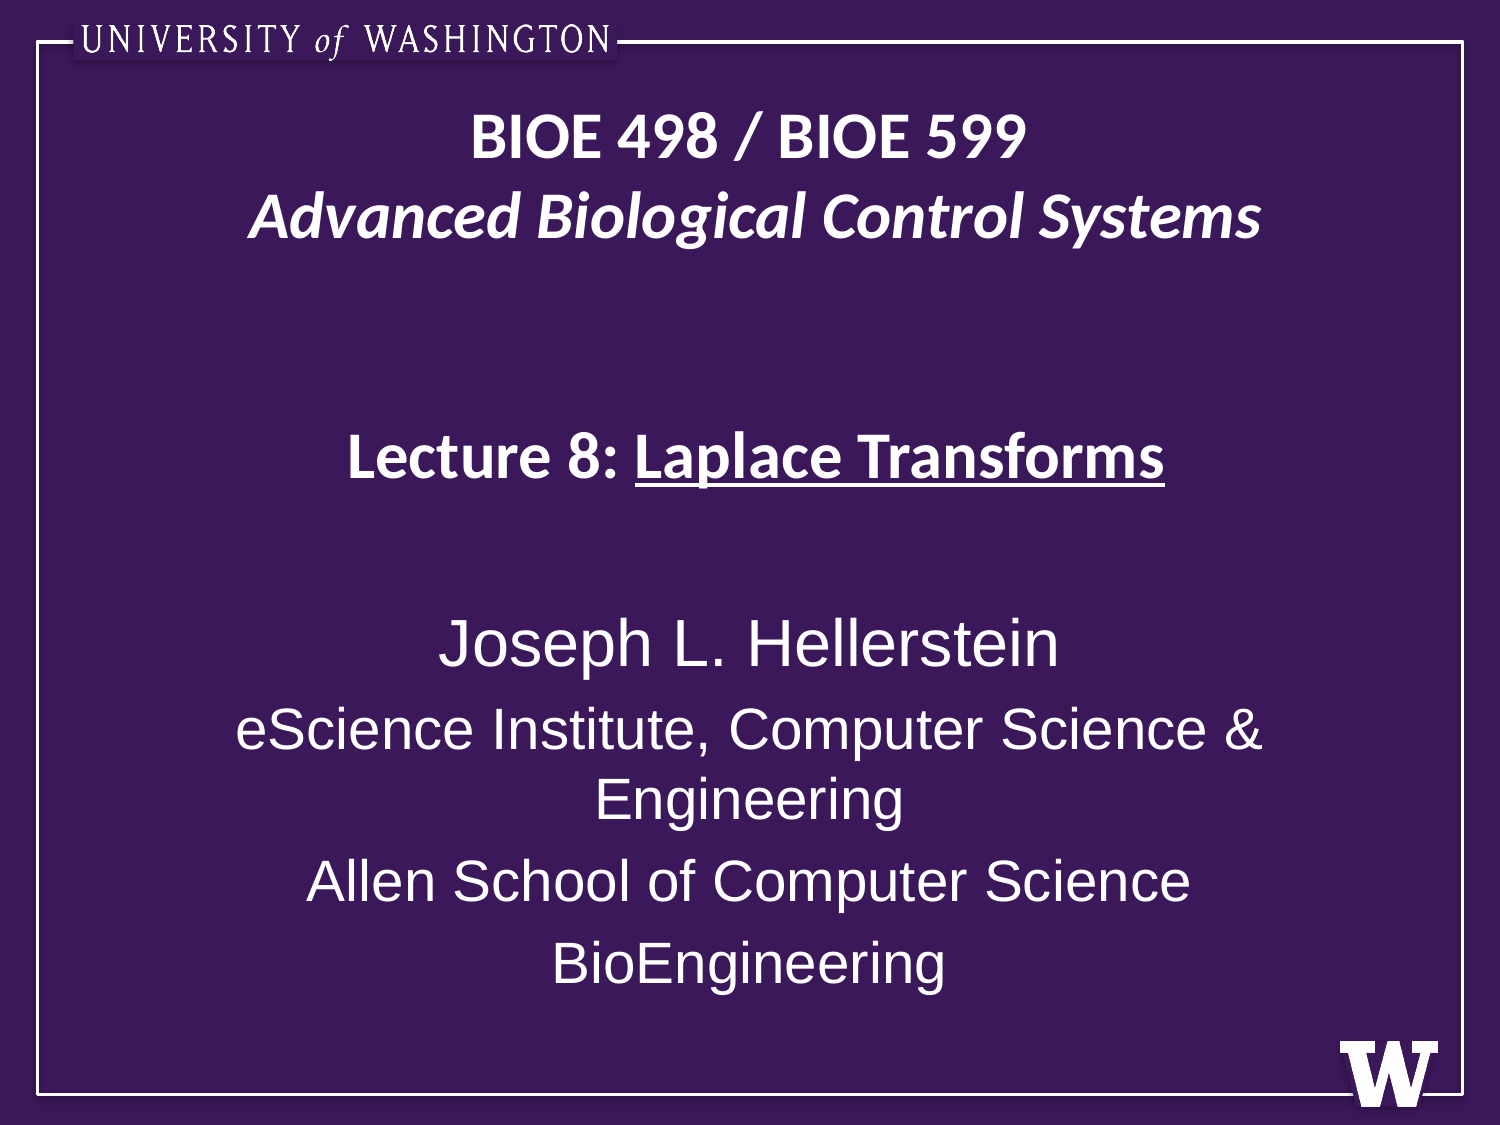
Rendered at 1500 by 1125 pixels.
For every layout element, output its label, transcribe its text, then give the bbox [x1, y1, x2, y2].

subtitle Joseph L. Hellerstein eScience Institute, Computer Science & Engineering Allen School of Computer Science BioEngineering [62, 592, 1438, 960]
title BIOE 498 / BIOE 599 Advanced Biological Control Systems Lecture 8: Laplace Transforms [62, 84, 1450, 326]
picture [1340, 1041, 1438, 1107]
picture [81, 24, 609, 61]
